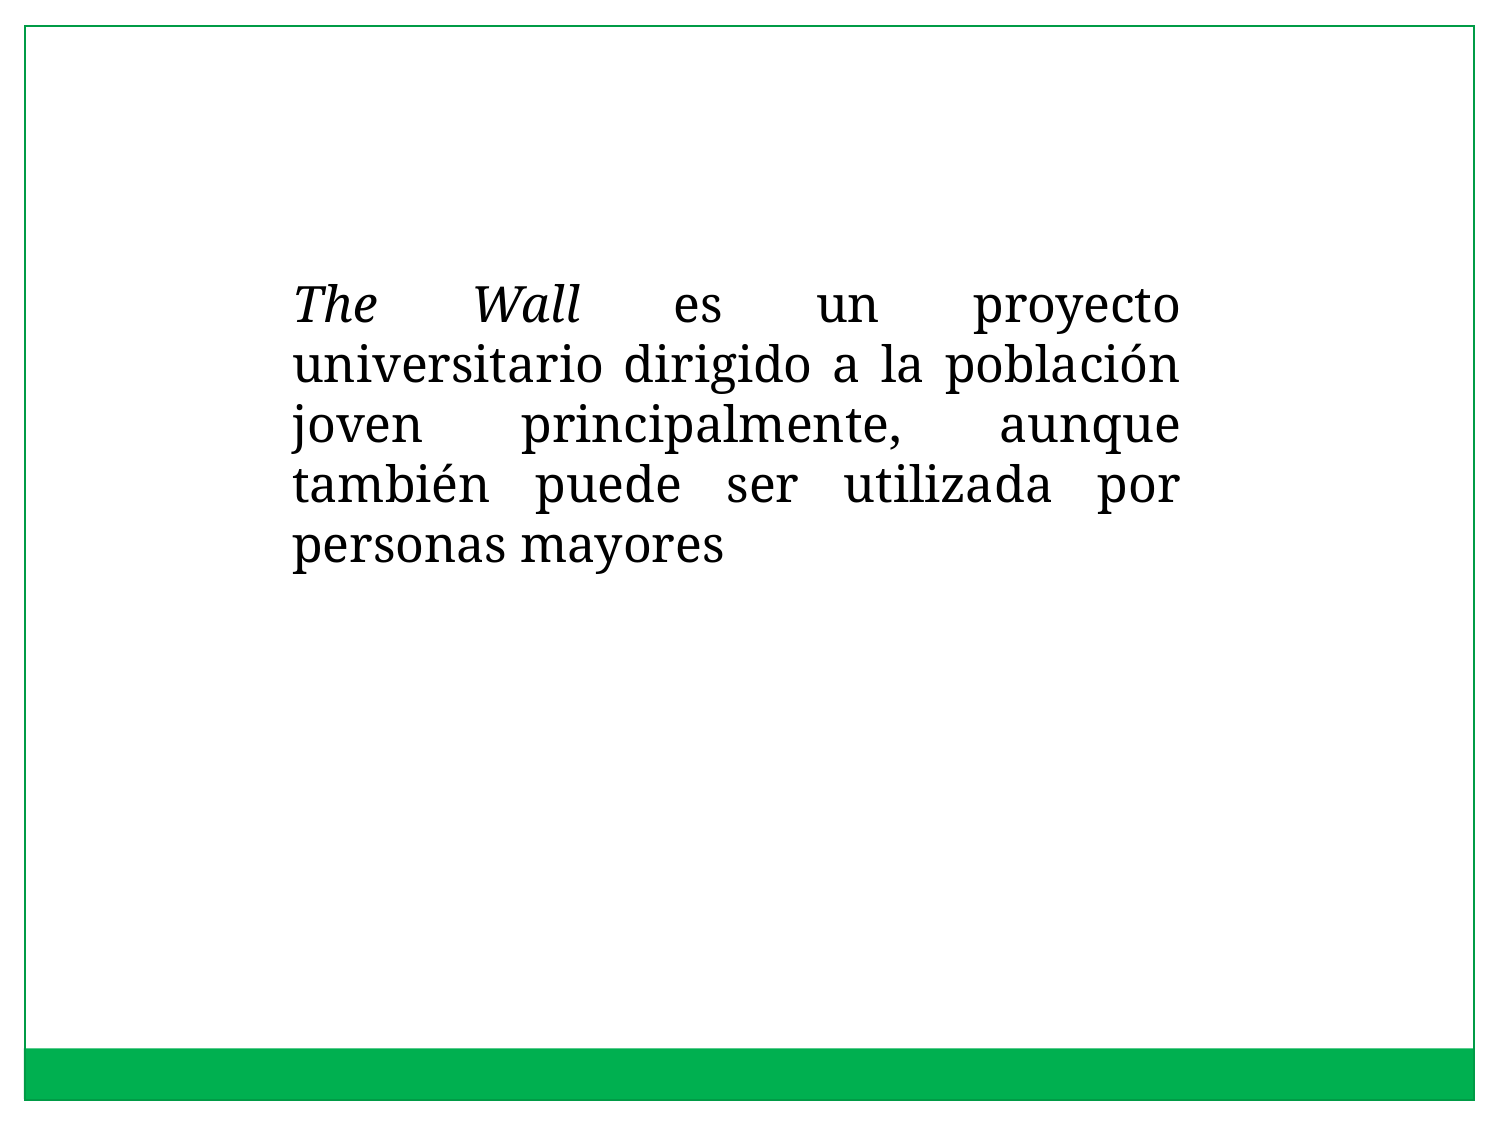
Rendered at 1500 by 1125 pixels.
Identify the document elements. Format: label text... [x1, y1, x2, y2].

text_box The Wall es un proyecto universitario dirigido a la población joven principalmente, aunque también puede ser utilizada por personas mayores [277, 264, 1196, 580]
